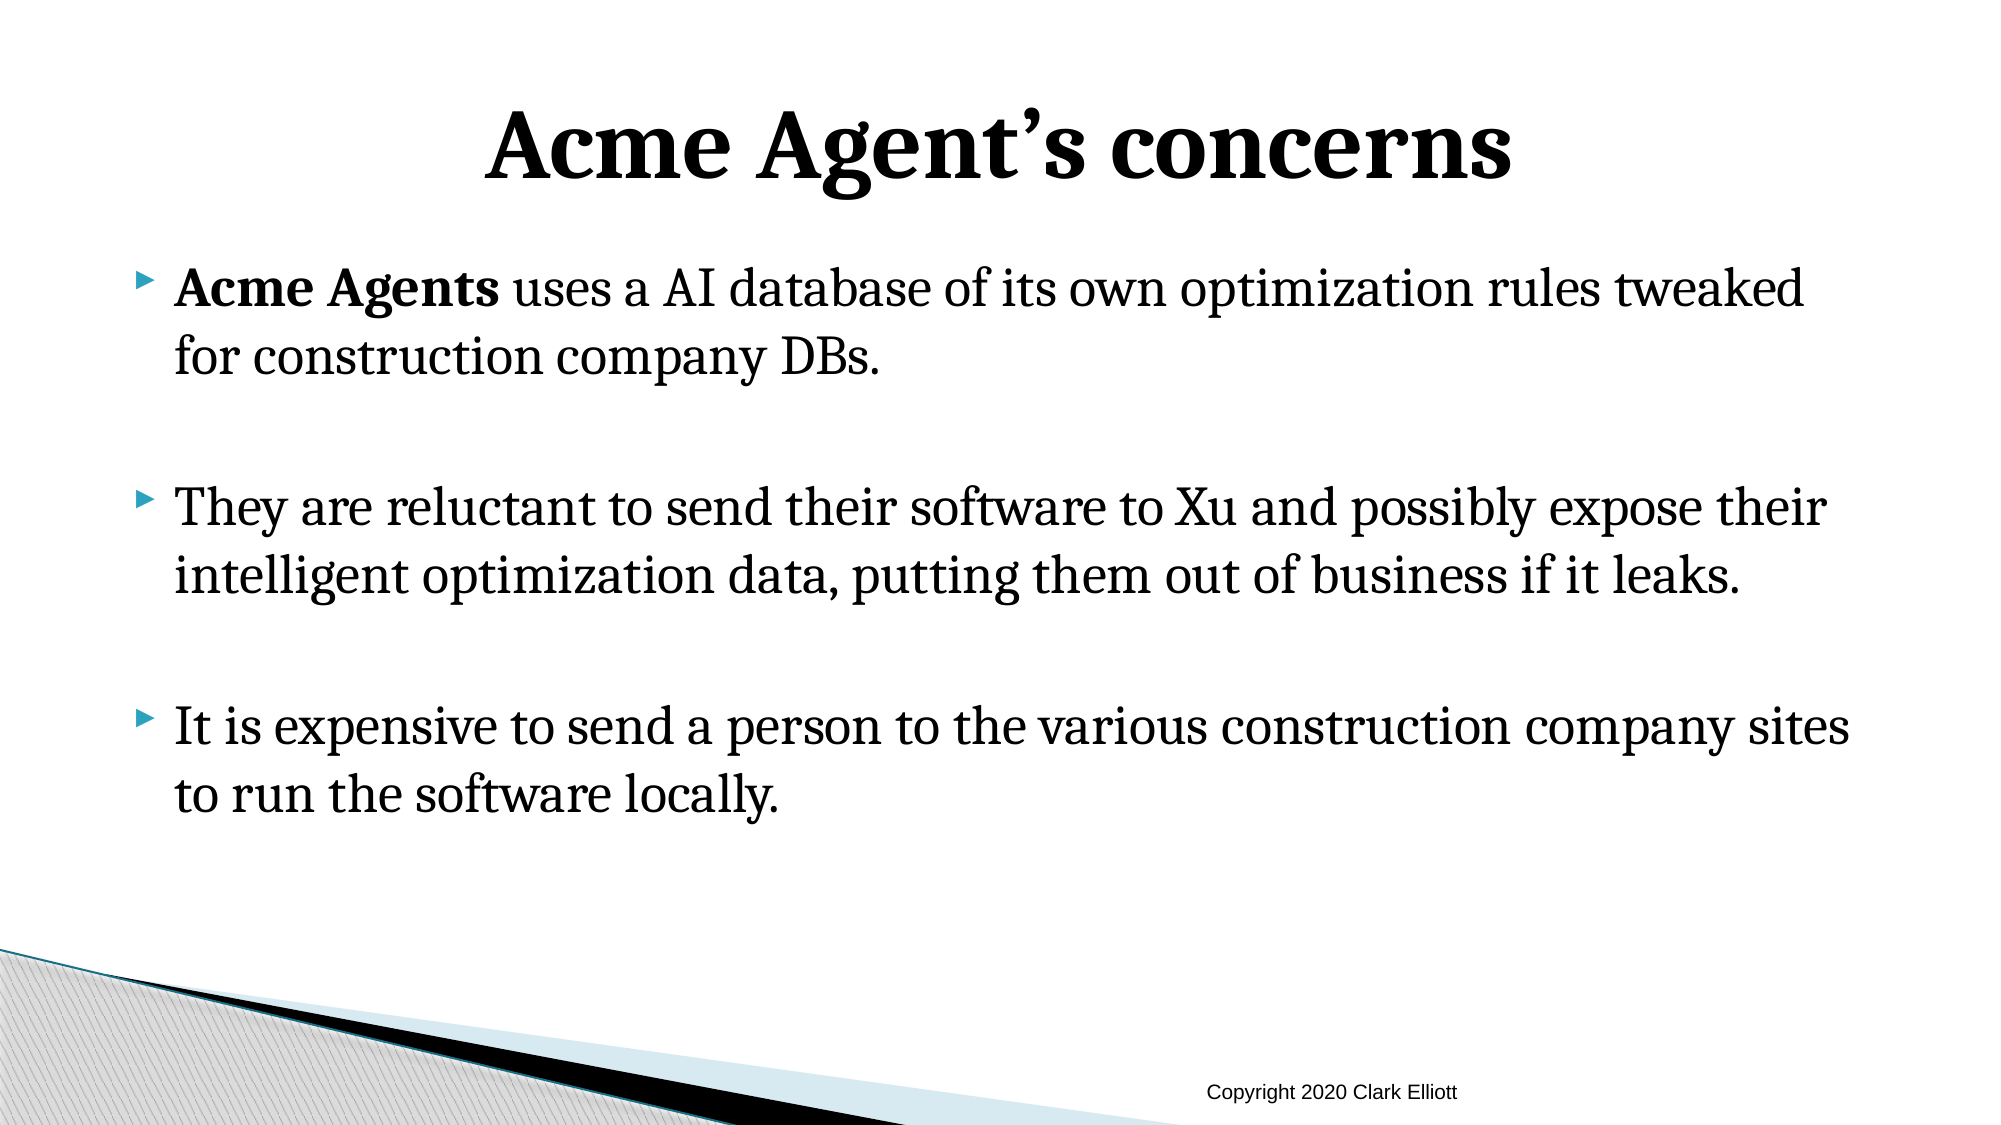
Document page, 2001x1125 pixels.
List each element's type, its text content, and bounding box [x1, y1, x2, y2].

footer Copyright 2020 Clark Elliott [957, 1051, 1473, 1112]
title Acme Agent’s concerns [99, 45, 1900, 233]
list Acme Agents uses a AI database of its own optimization rules tweaked for construction company DBs. They are reluctant to send their software to Xu and possibly expose their intelligent optimization data, putting them out of business if it leaks. It is expensive to send a person to the various construction company sites to run the software locally. [99, 242, 1900, 986]
